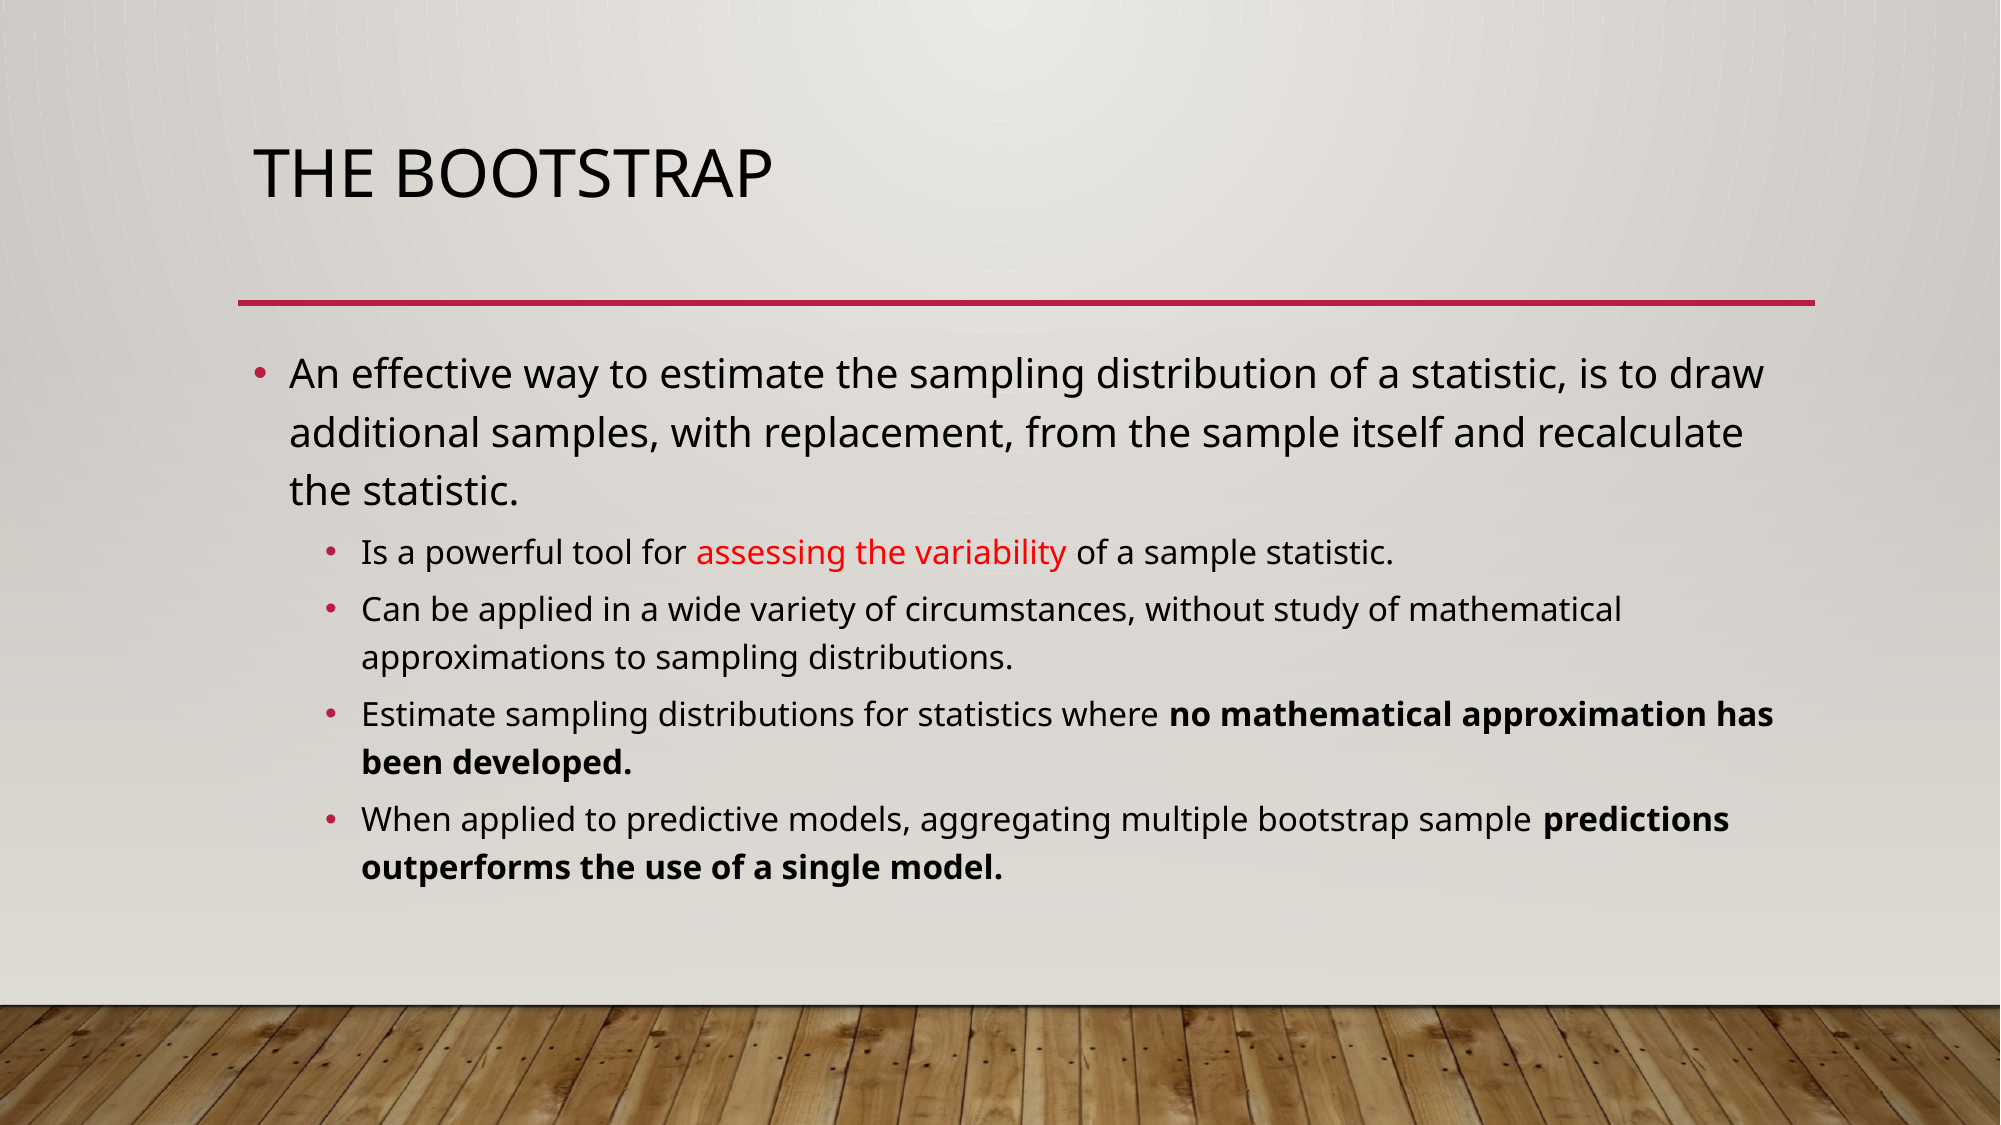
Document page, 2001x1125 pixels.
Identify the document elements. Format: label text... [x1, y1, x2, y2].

title The bootstrap [238, 131, 1814, 305]
picture [0, 1005, 2000, 1125]
list An effective way to estimate the sampling distribution of a statistic, is to draw additional samples, with replacement, from the sample itself and recalculate the statistic. Is a powerful tool for assessing the variability of a sample statistic. Can be applied in a wide variety of circumstances, without study of mathematical approximations to sampling distributions. Estimate sampling distributions for statistics where no mathematical approximation has been developed. When applied to predictive models, aggregating multiple bootstrap sample predictions outperforms the use of a single model. [238, 330, 1814, 897]
